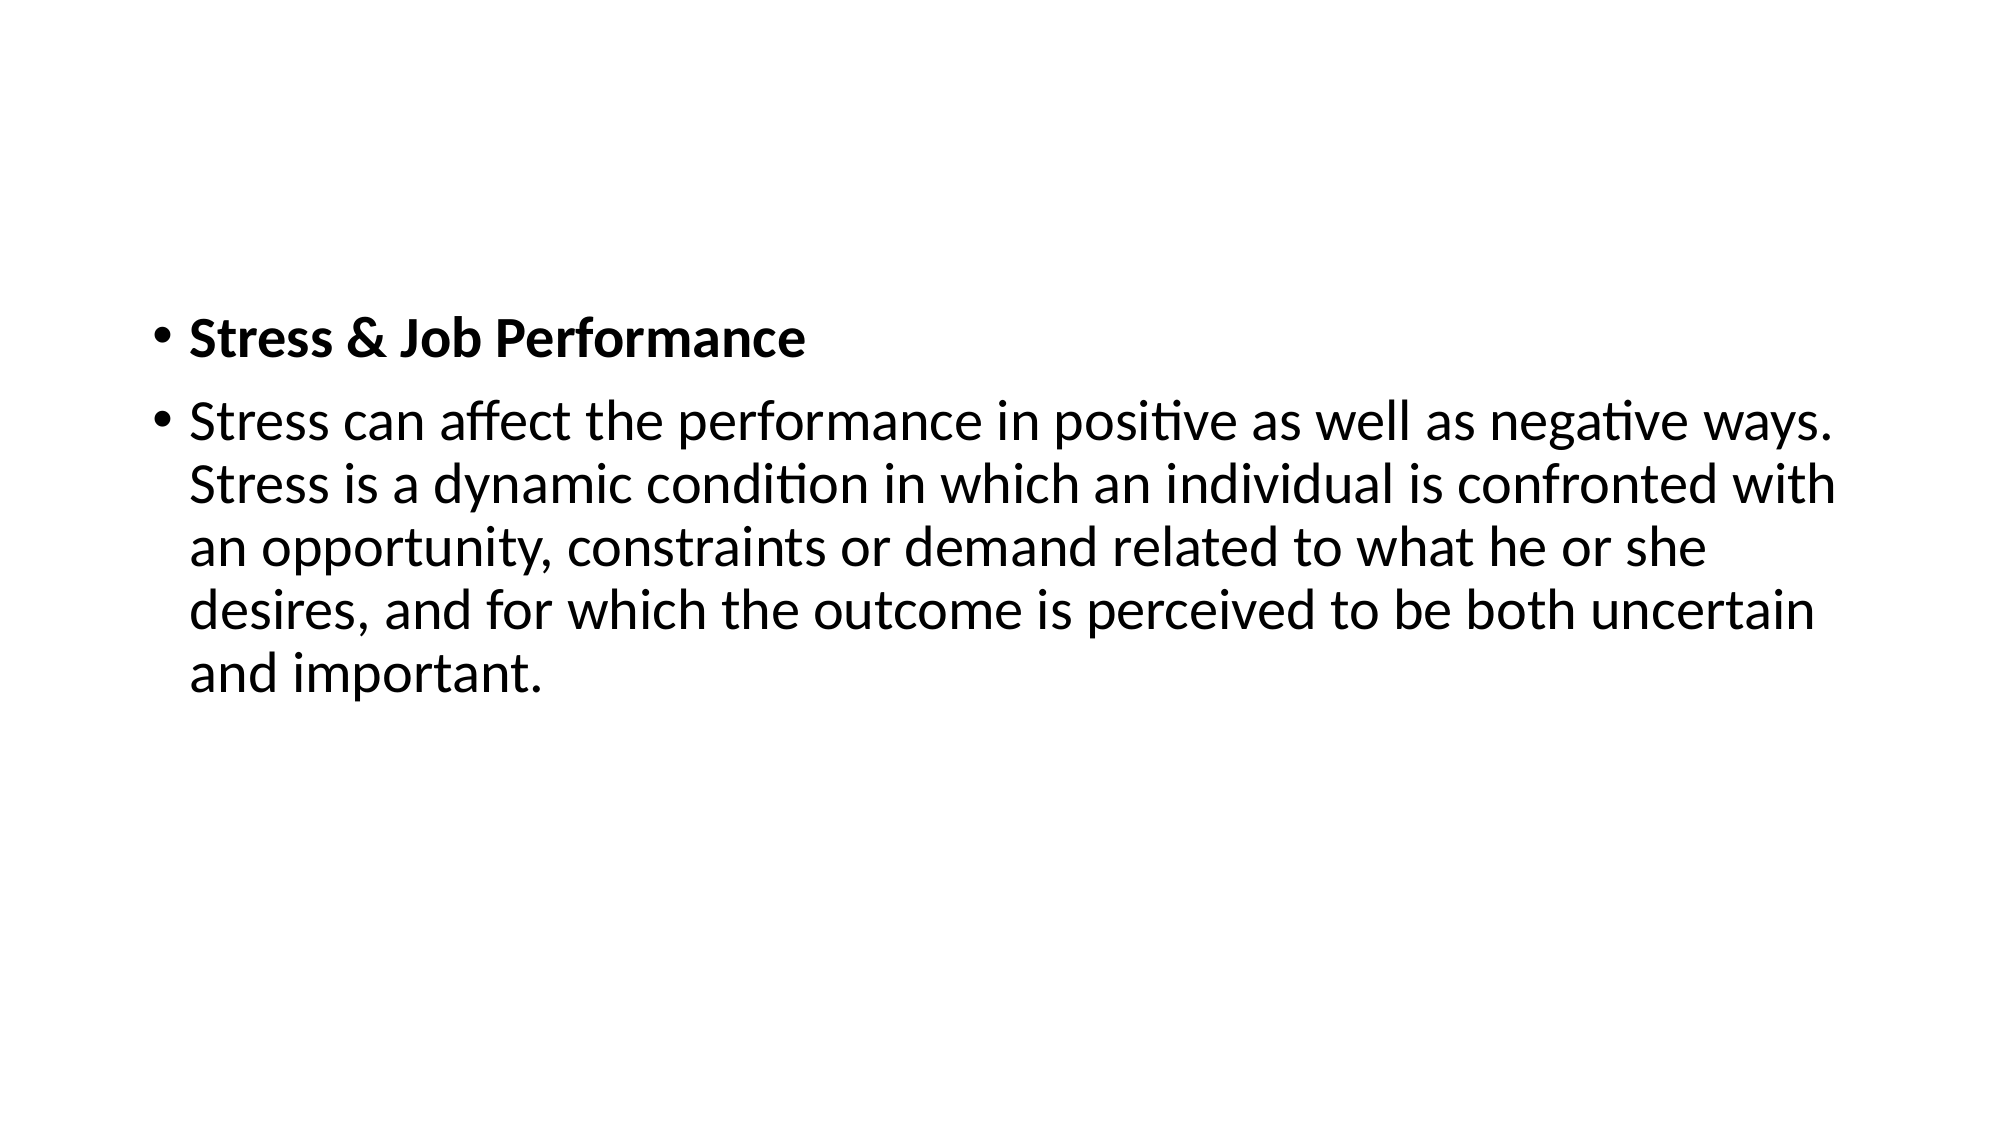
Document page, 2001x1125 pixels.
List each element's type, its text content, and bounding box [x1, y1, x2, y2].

list Stress & Job Performance Stress can affect the performance in positive as well as negative ways. Stress is a dynamic condition in which an individual is confronted with an opportunity, constraints or demand related to what he or she desires, and for which the outcome is perceived to be both uncertain and important. [137, 299, 1863, 1014]
